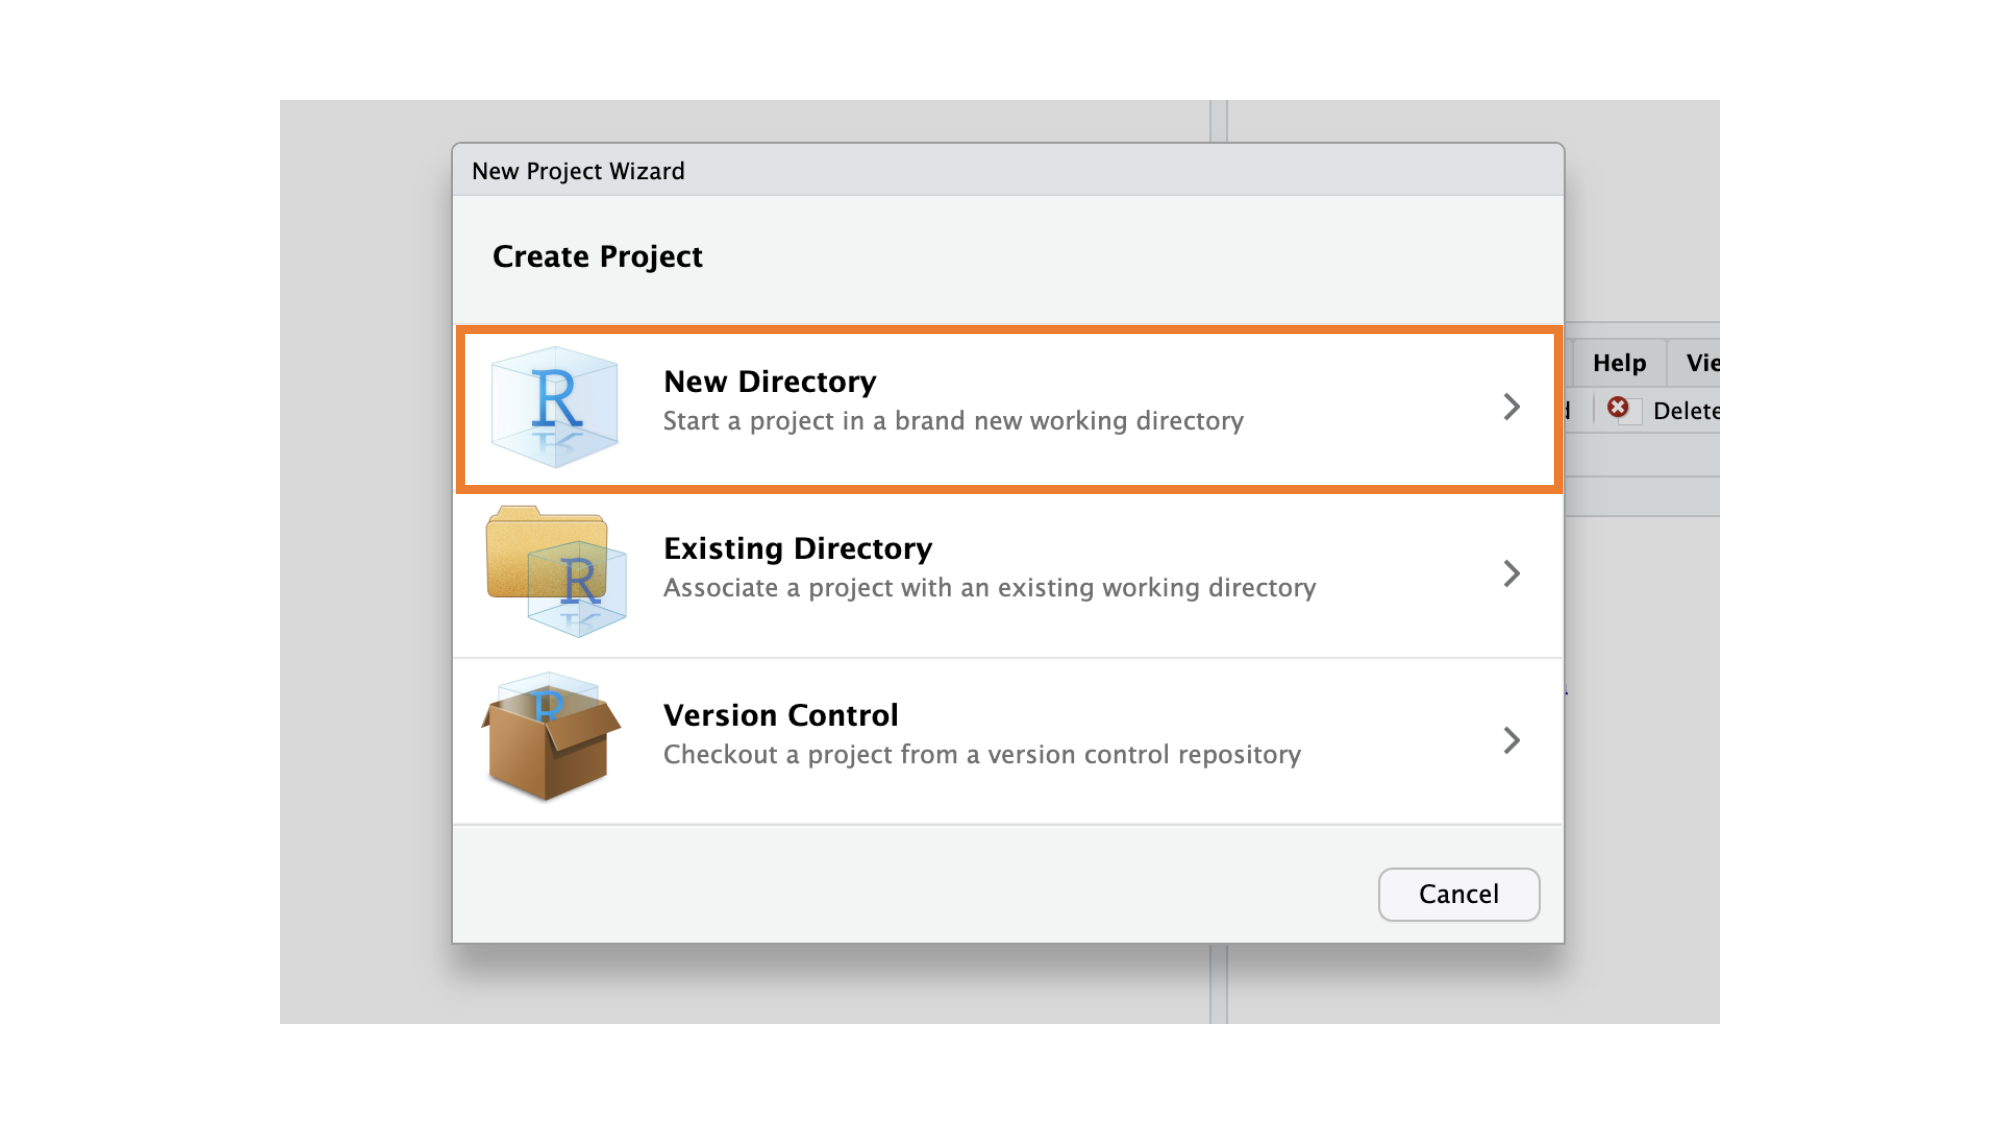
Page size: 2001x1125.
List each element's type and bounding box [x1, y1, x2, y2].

picture [280, 100, 1720, 1024]
